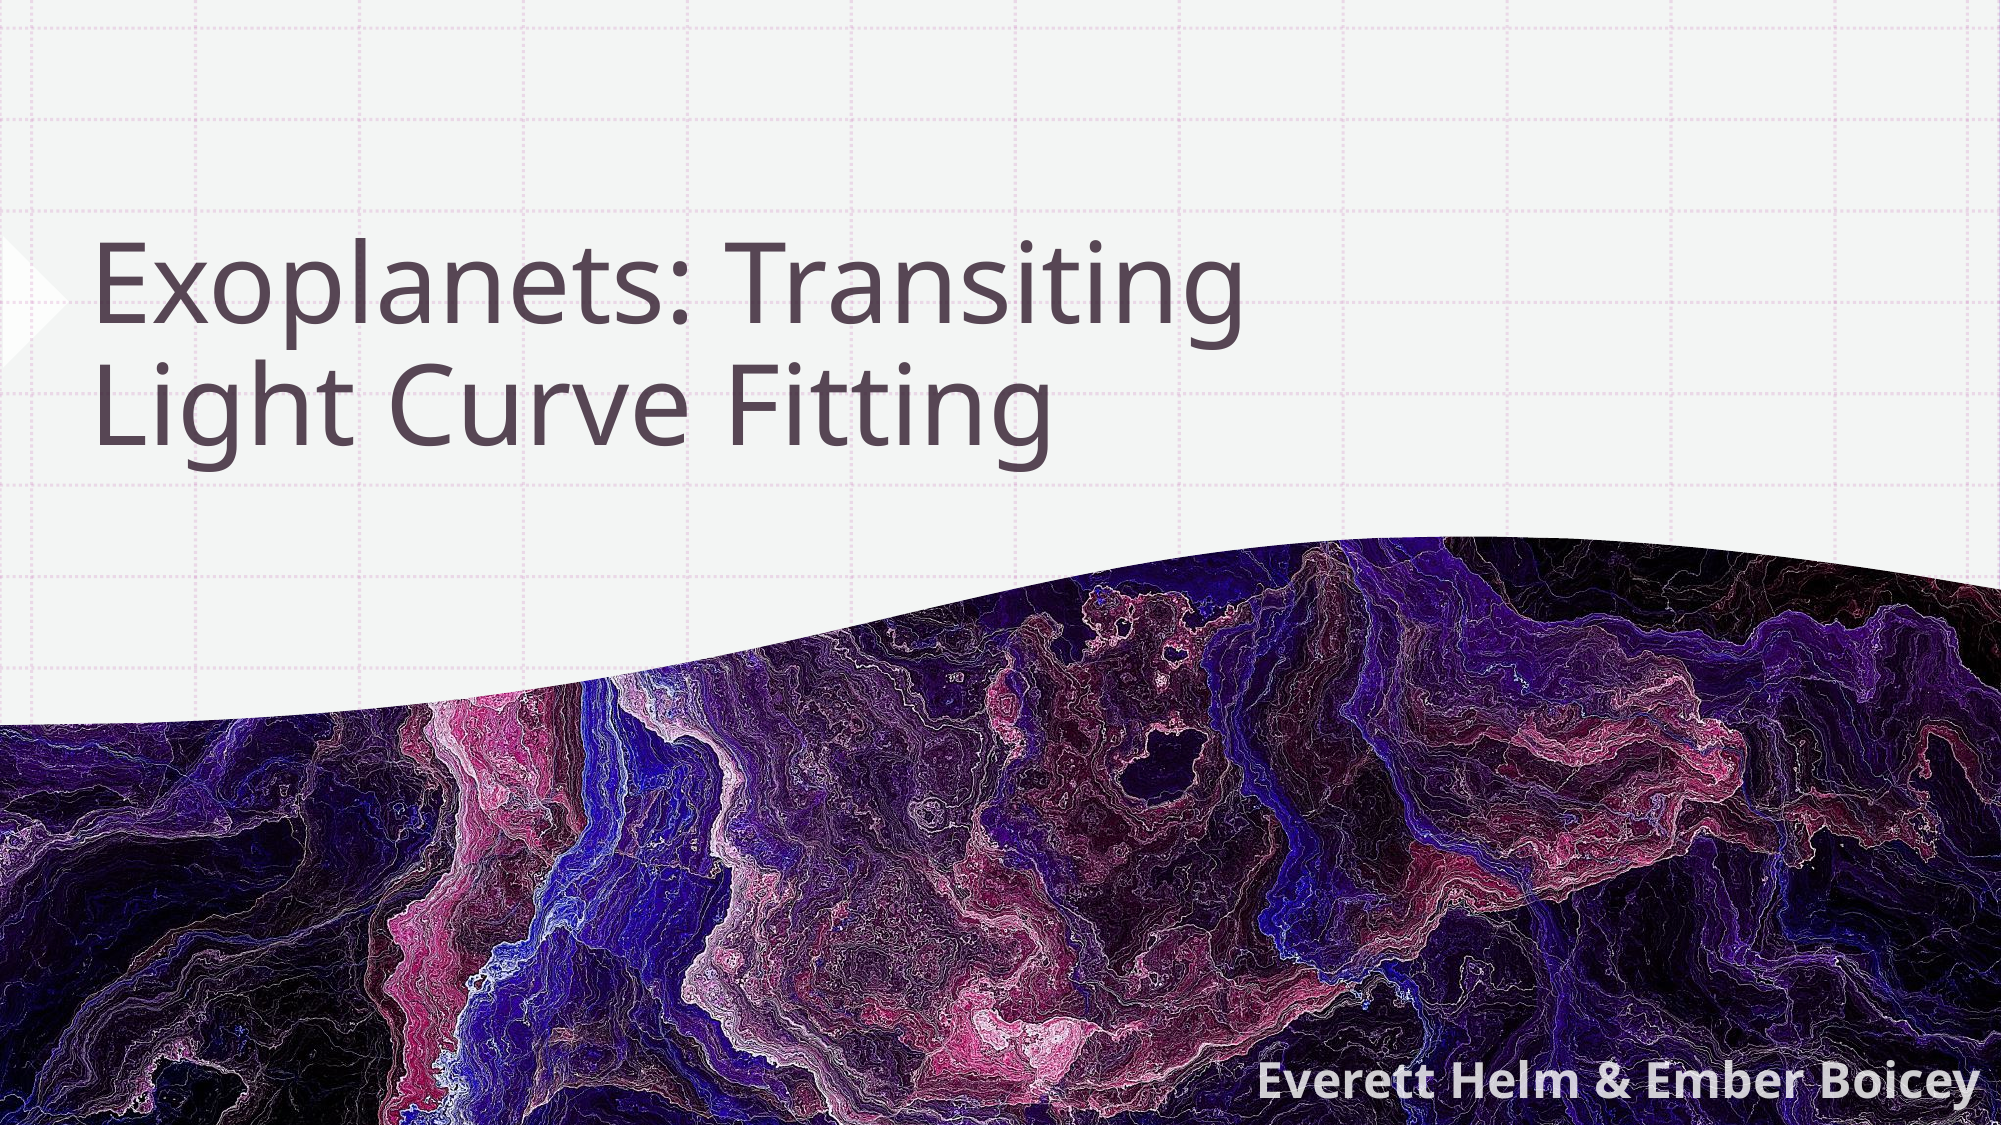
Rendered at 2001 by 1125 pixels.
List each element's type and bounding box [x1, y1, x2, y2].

picture [0, 536, 2001, 1125]
text_box [0, 0, 2000, 536]
